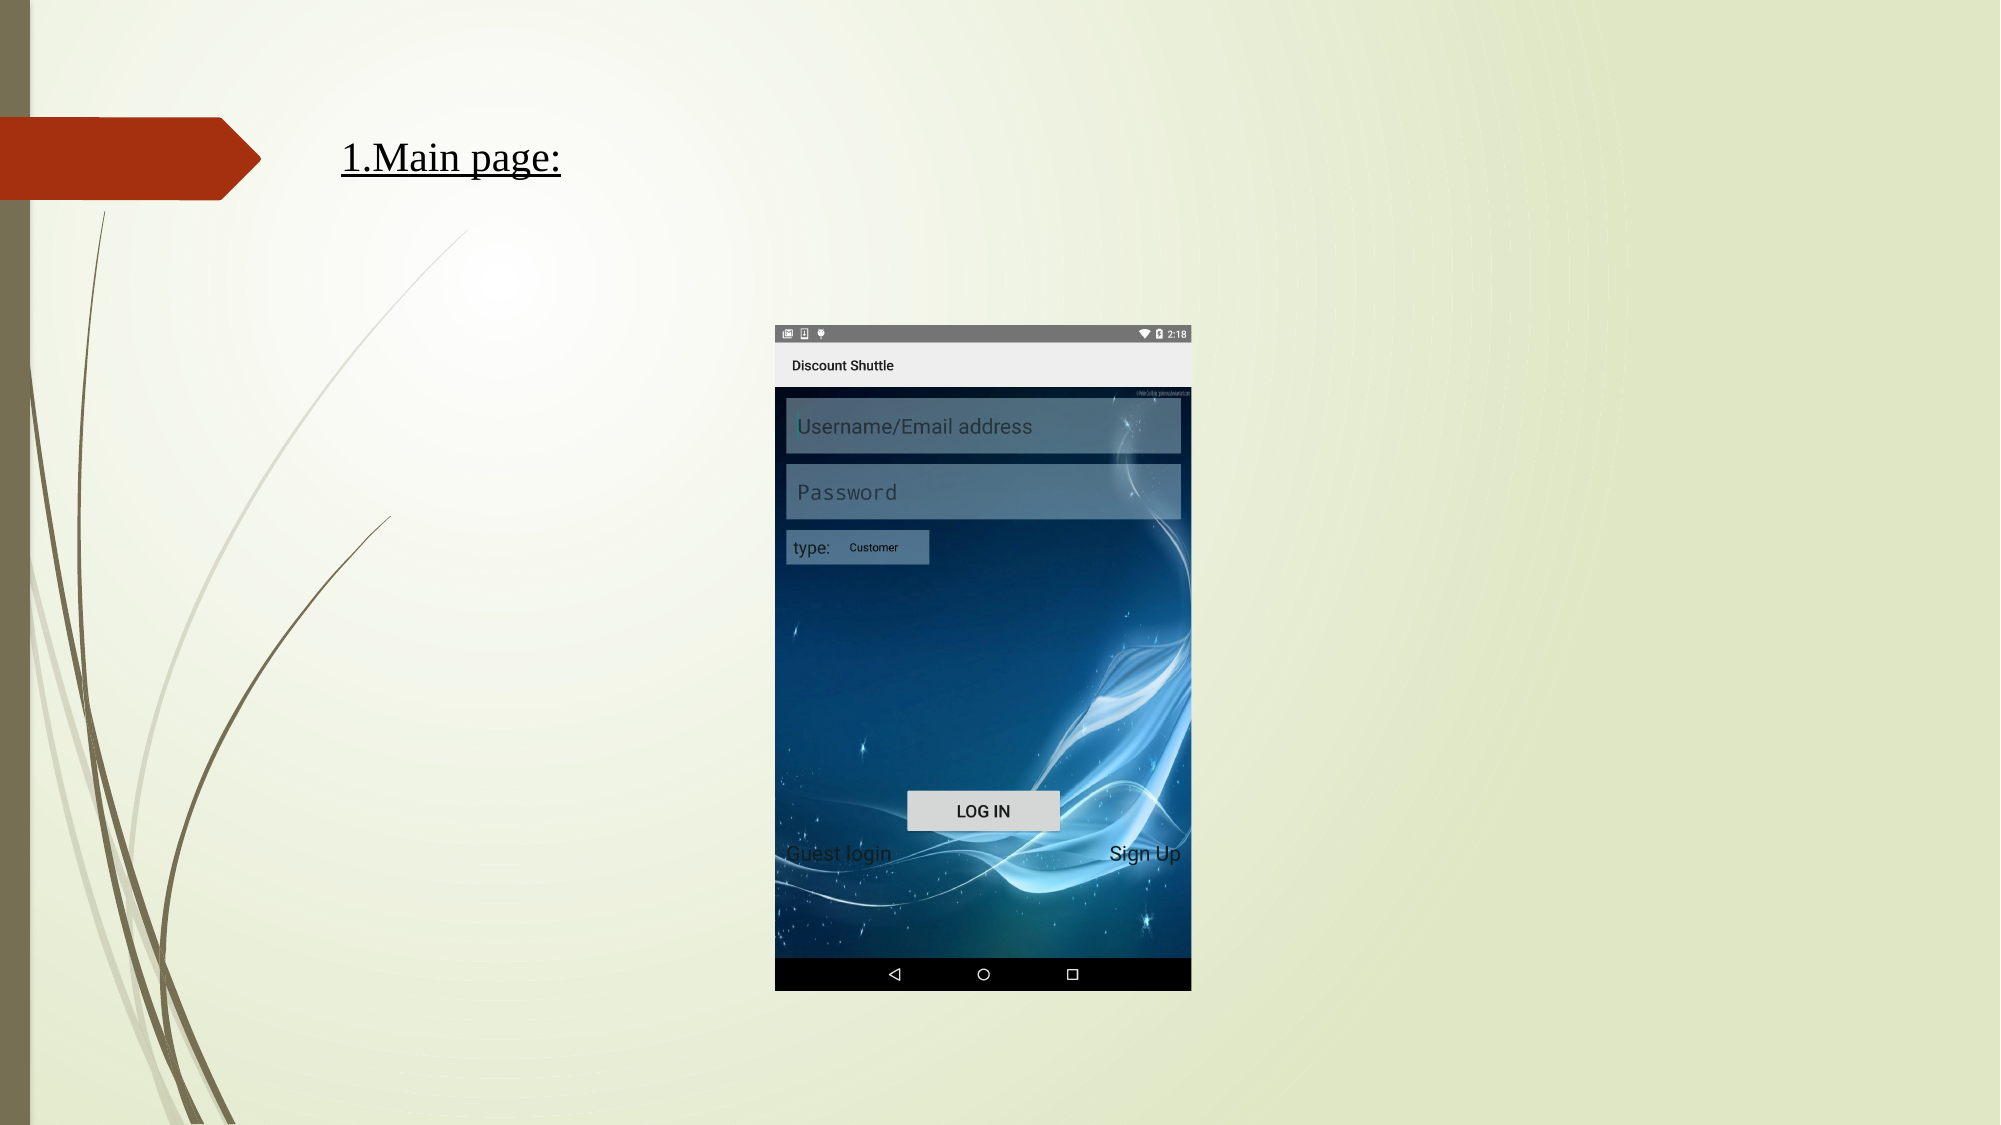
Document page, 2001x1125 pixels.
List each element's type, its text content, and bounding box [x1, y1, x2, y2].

text_box 1.Main page: [339, 162, 1045, 296]
text_box [775, 325, 1192, 991]
